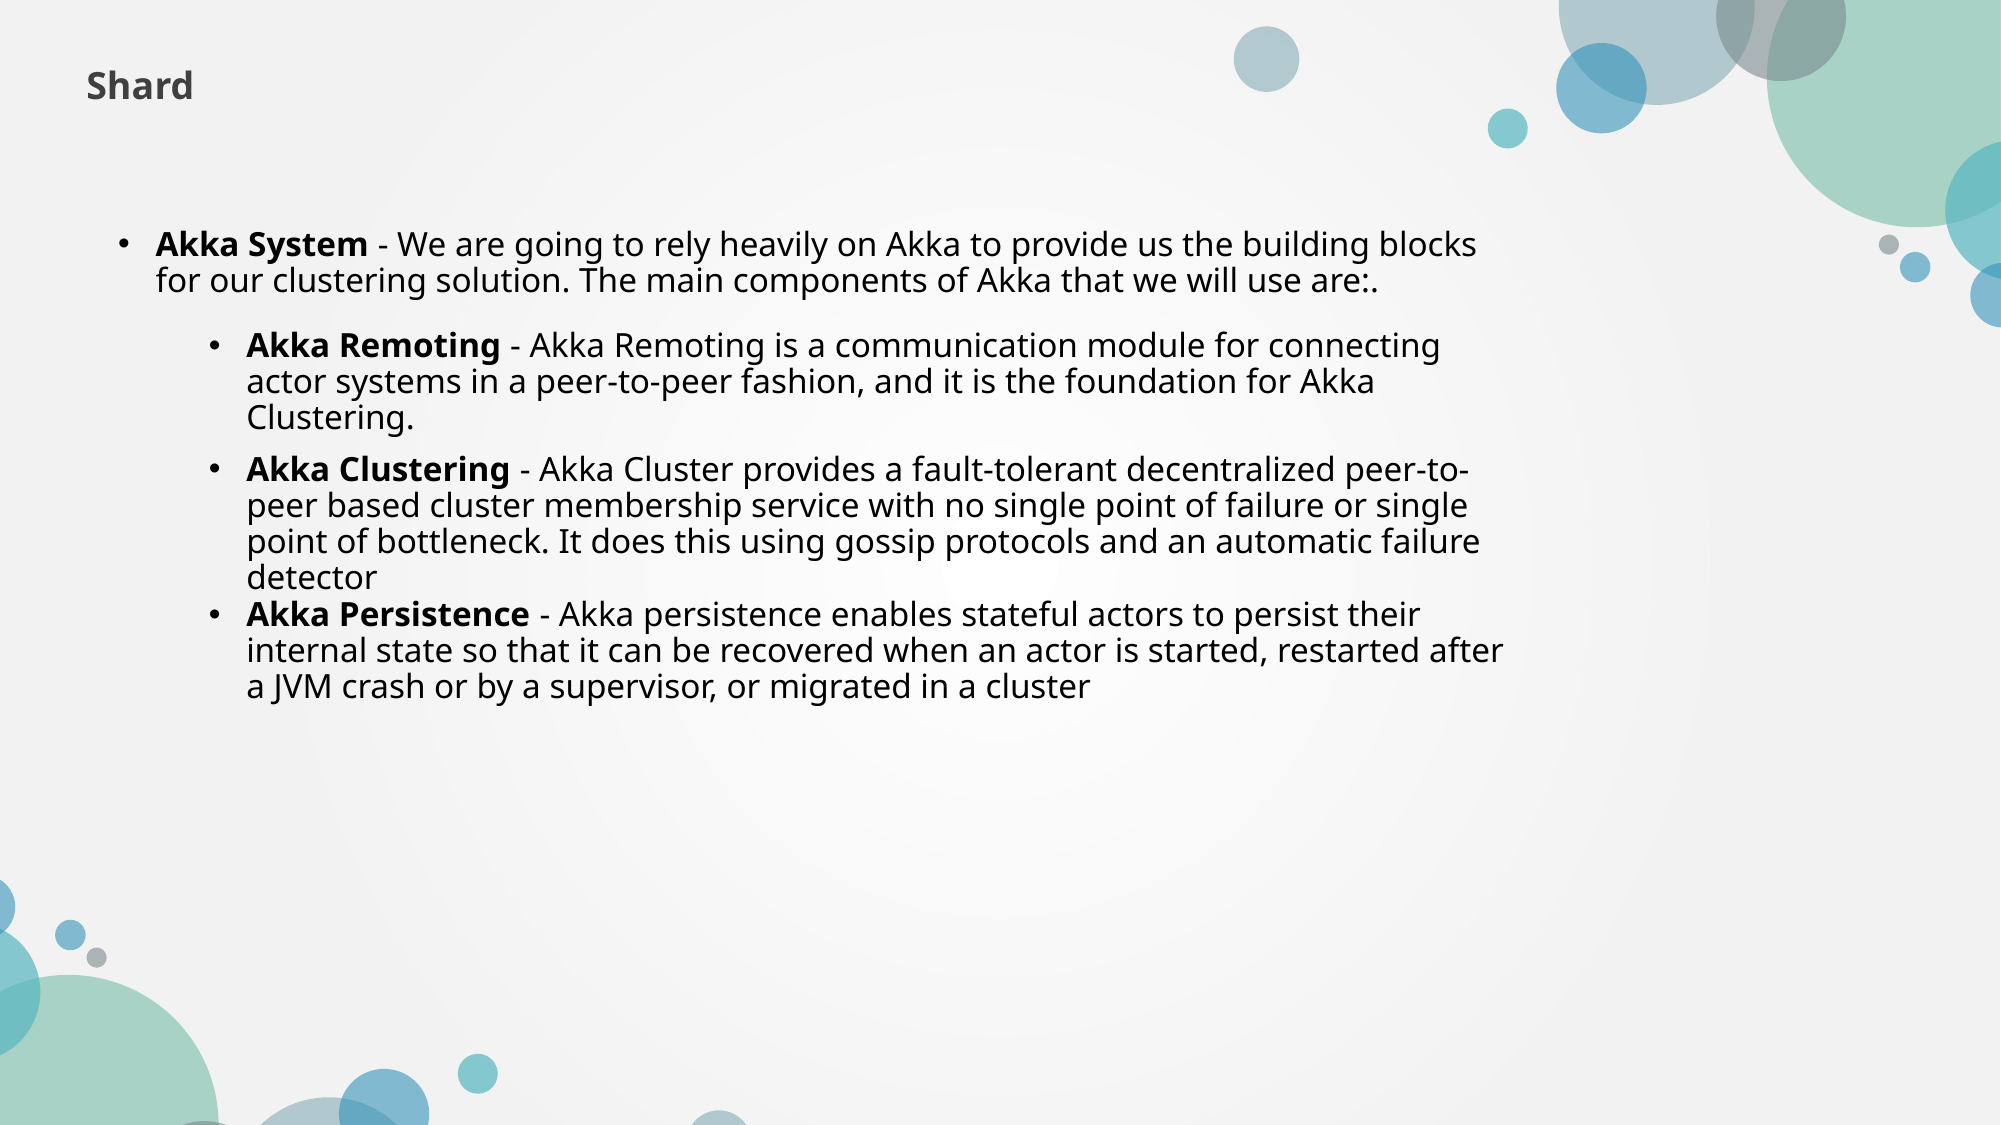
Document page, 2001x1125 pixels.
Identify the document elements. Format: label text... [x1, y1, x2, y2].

text_box Akka Remoting - Akka Remoting is a communication module for connecting actor systems in a peer-to-peer fashion, and it is the foundation for Akka Clustering. [194, 321, 1491, 413]
list Shard [71, 41, 630, 108]
text_box Akka Clustering - Akka Cluster provides a fault-tolerant decentralized peer-to-peer based cluster membership service with no single point of failure or single point of bottleneck. It does this using gossip protocols and an automatic failure detector [194, 445, 1525, 566]
text_box Akka System - We are going to rely heavily on Akka to provide us the building blocks for our clustering solution. The main components of Akka that we will use are:. [103, 220, 1525, 322]
text_box Akka Persistence - Akka persistence enables stateful actors to persist their internal state so that it can be recovered when an actor is started, restarted after a JVM crash or by a supervisor, or migrated in a cluster [194, 590, 1525, 744]
